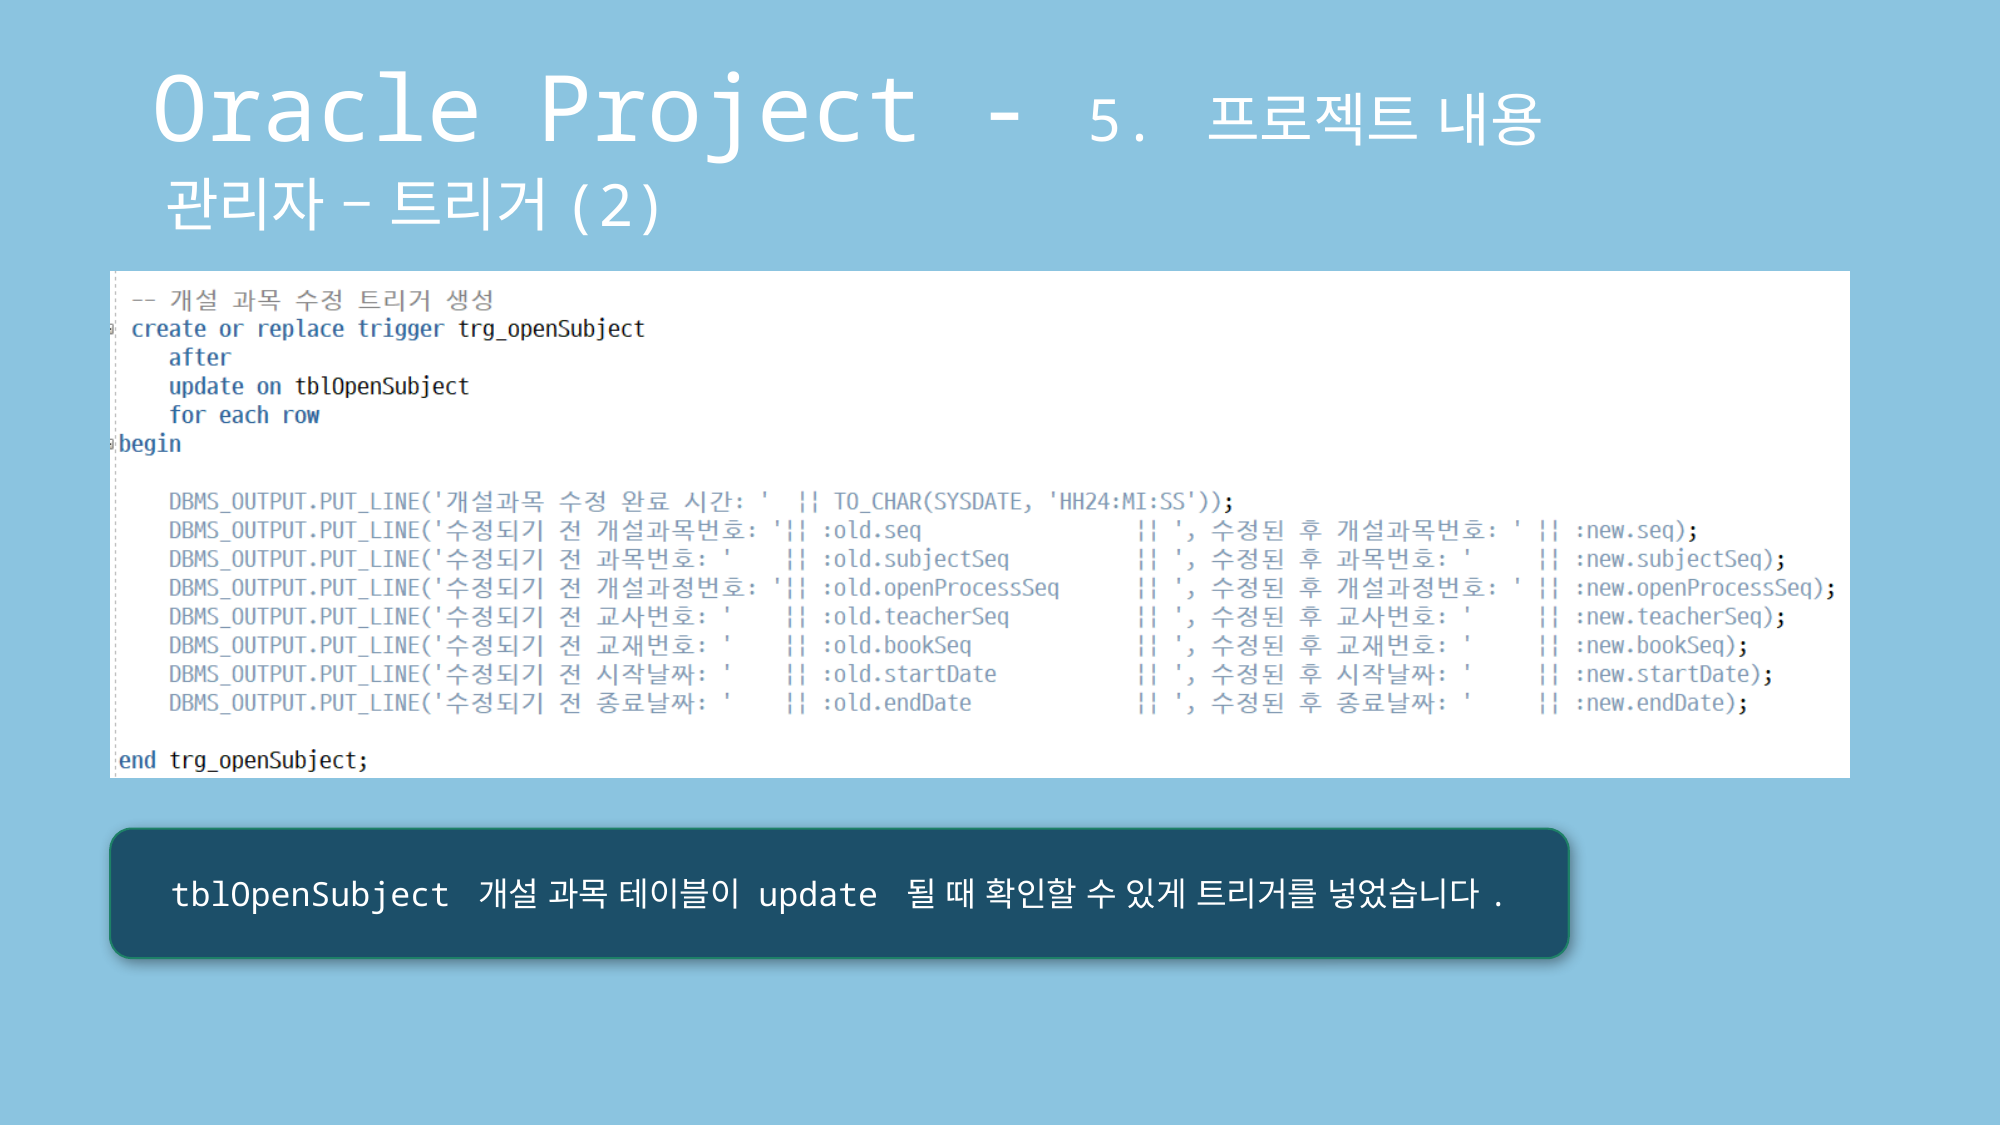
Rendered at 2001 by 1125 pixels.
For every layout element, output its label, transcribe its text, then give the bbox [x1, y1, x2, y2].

list 관리자 – 트리거(2) [150, 221, 1219, 271]
text_box tblOpenSubject 개설 과목 테이블이 update 될 때 확인할 수 있게 트리거를 넣었습니다. [109, 827, 1570, 960]
title Oracle Project - 5. 프로젝트 내용 [137, 3, 1863, 221]
picture [110, 271, 1850, 778]
